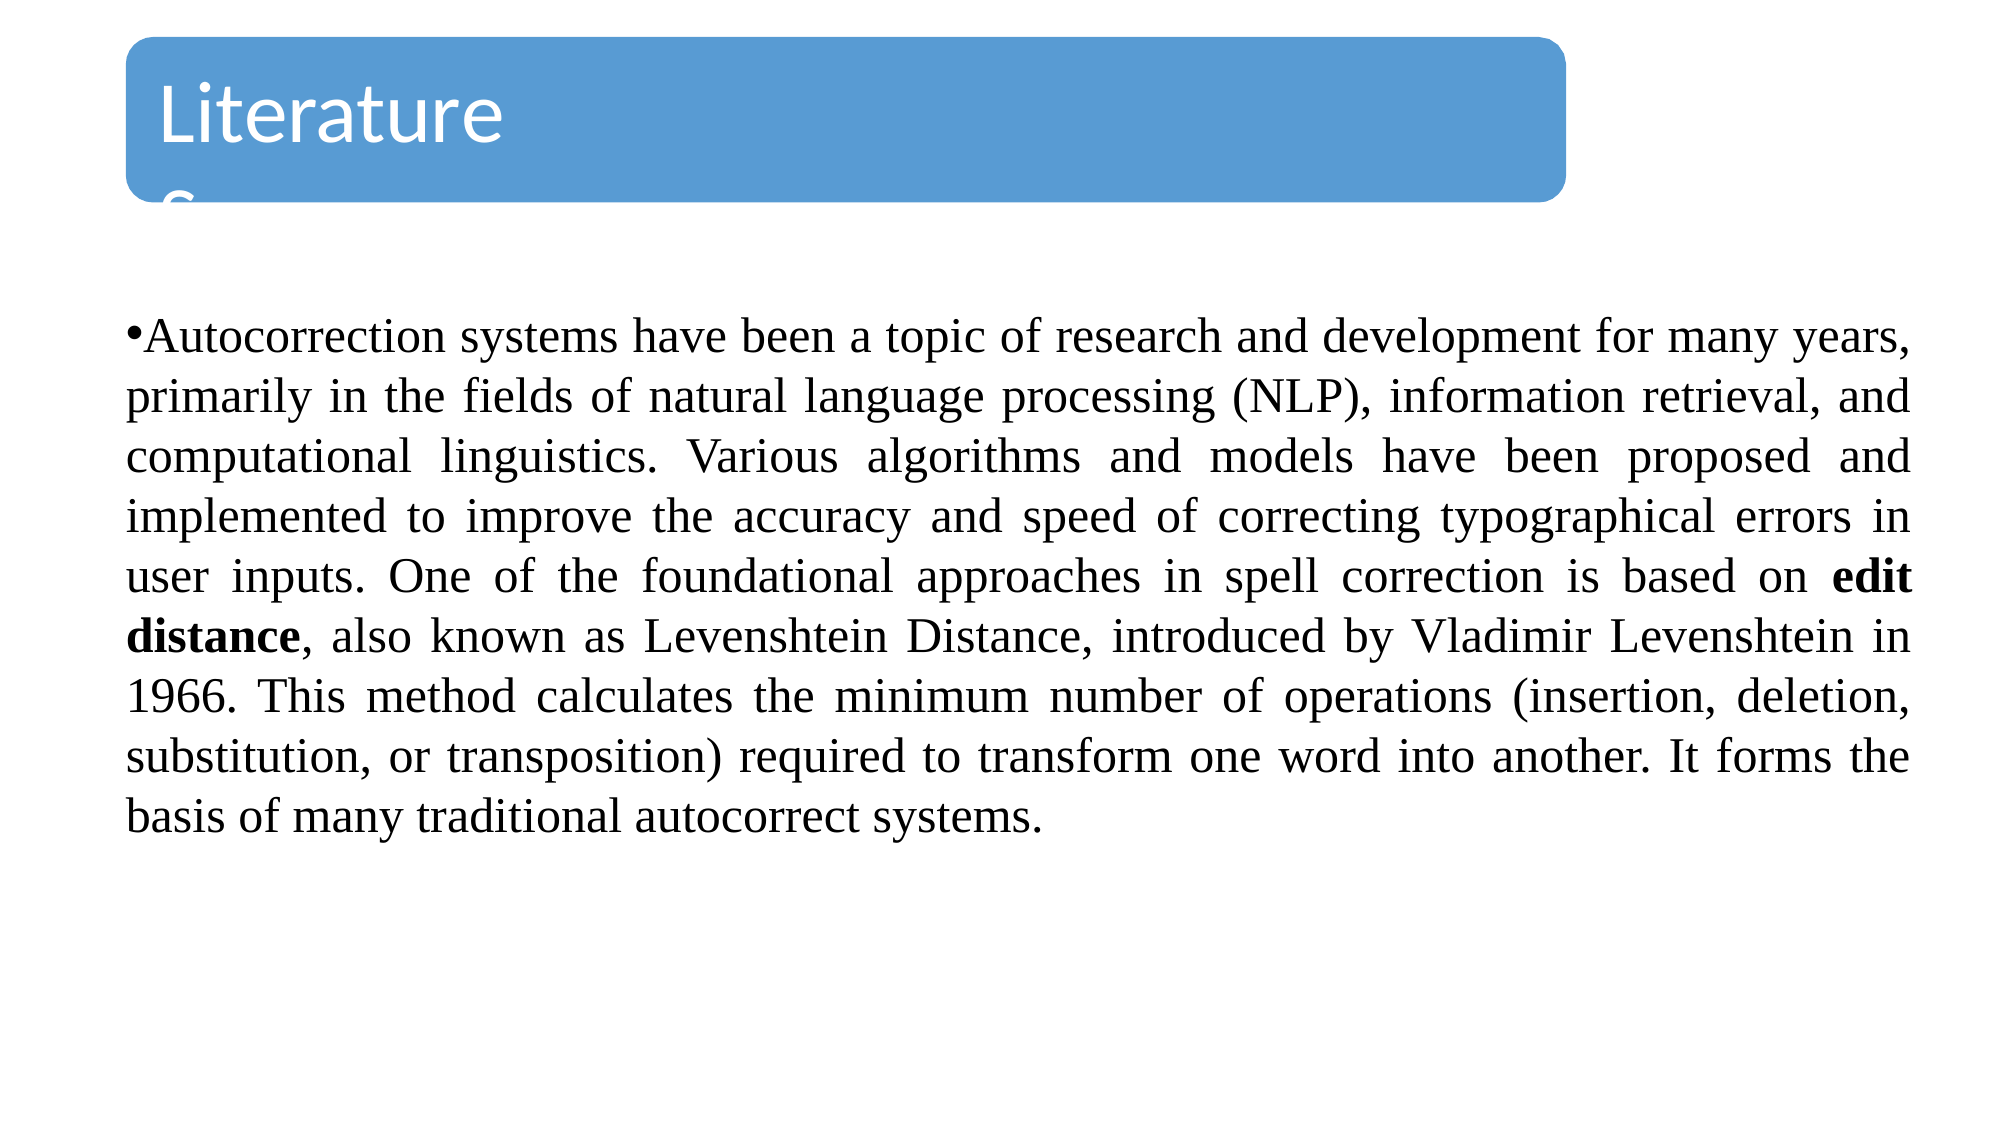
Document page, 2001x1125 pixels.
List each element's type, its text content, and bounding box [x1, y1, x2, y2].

list Autocorrection systems have been a topic of research and development for many years, primarily in the fields of natural language processing (NLP), information retrieval, and computational linguistics. Various algorithms and models have been proposed and implemented to improve the accuracy and speed of correcting typographical errors in user inputs. One of the foundational approaches in spell correction is based on edit distance, also known as Levenshtein Distance, introduced by Vladimir Levenshtein in 1966. This method calculates the minimum number of operations (insertion, deletion, substitution, or transposition) required to transform one word into another. It forms the basis of many traditional autocorrect systems. [125, 299, 1913, 940]
title Literature Survey [156, 53, 763, 266]
text_box [125, 36, 1567, 203]
